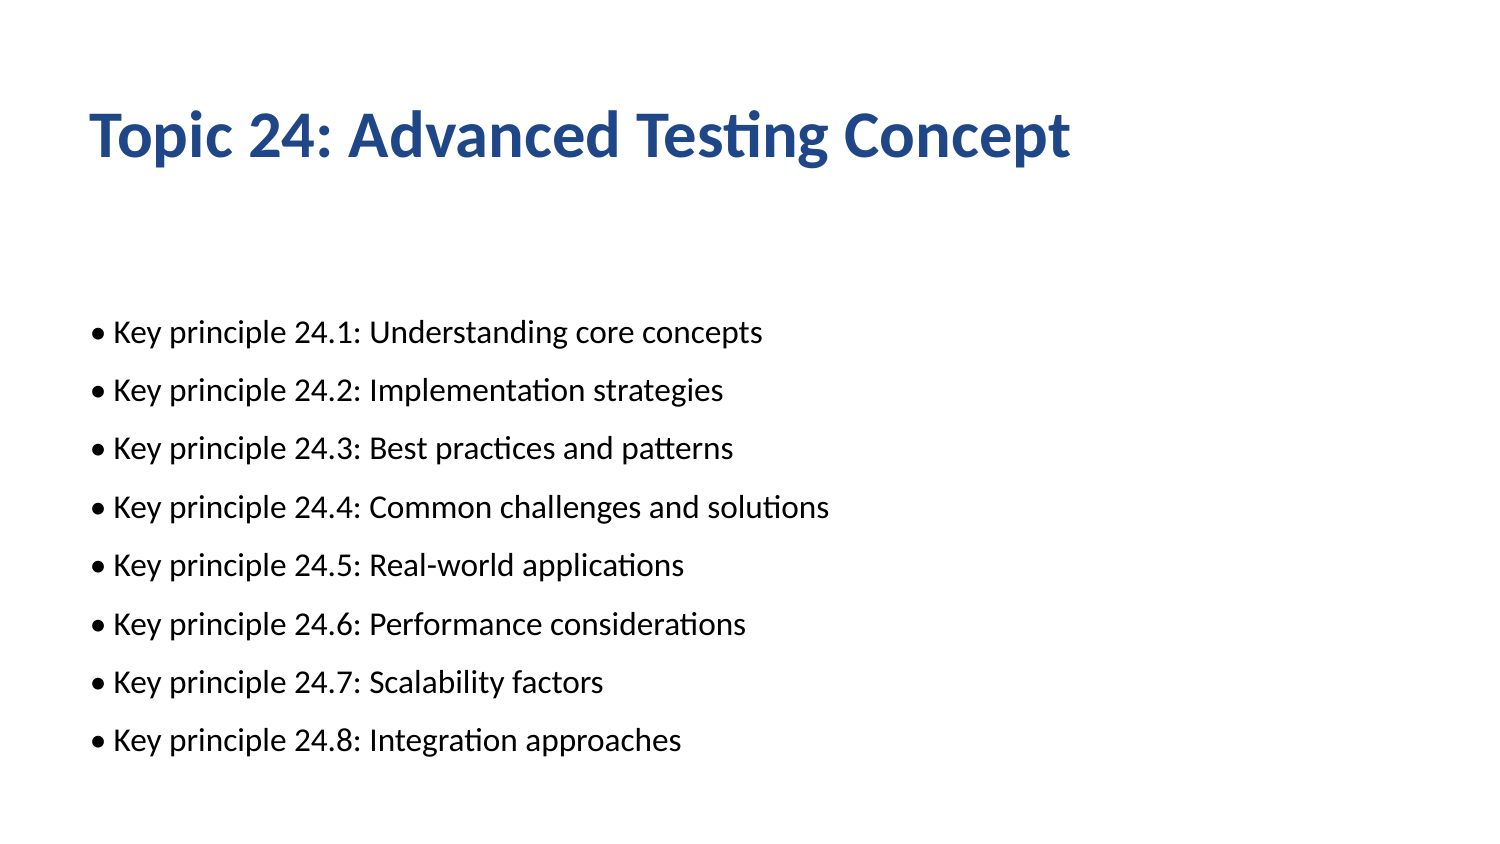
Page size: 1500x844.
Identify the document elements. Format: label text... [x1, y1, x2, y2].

text_box • Key principle 24.1: Understanding core concepts • Key principle 24.2: Implementation strategies • Key principle 24.3: Best practices and patterns • Key principle 24.4: Common challenges and solutions • Key principle 24.5: Real-world applications • Key principle 24.6: Performance considerations • Key principle 24.7: Scalability factors • Key principle 24.8: Integration approaches [74, 224, 1425, 825]
text_box Topic 24: Advanced Testing Concept [74, 75, 1425, 188]
